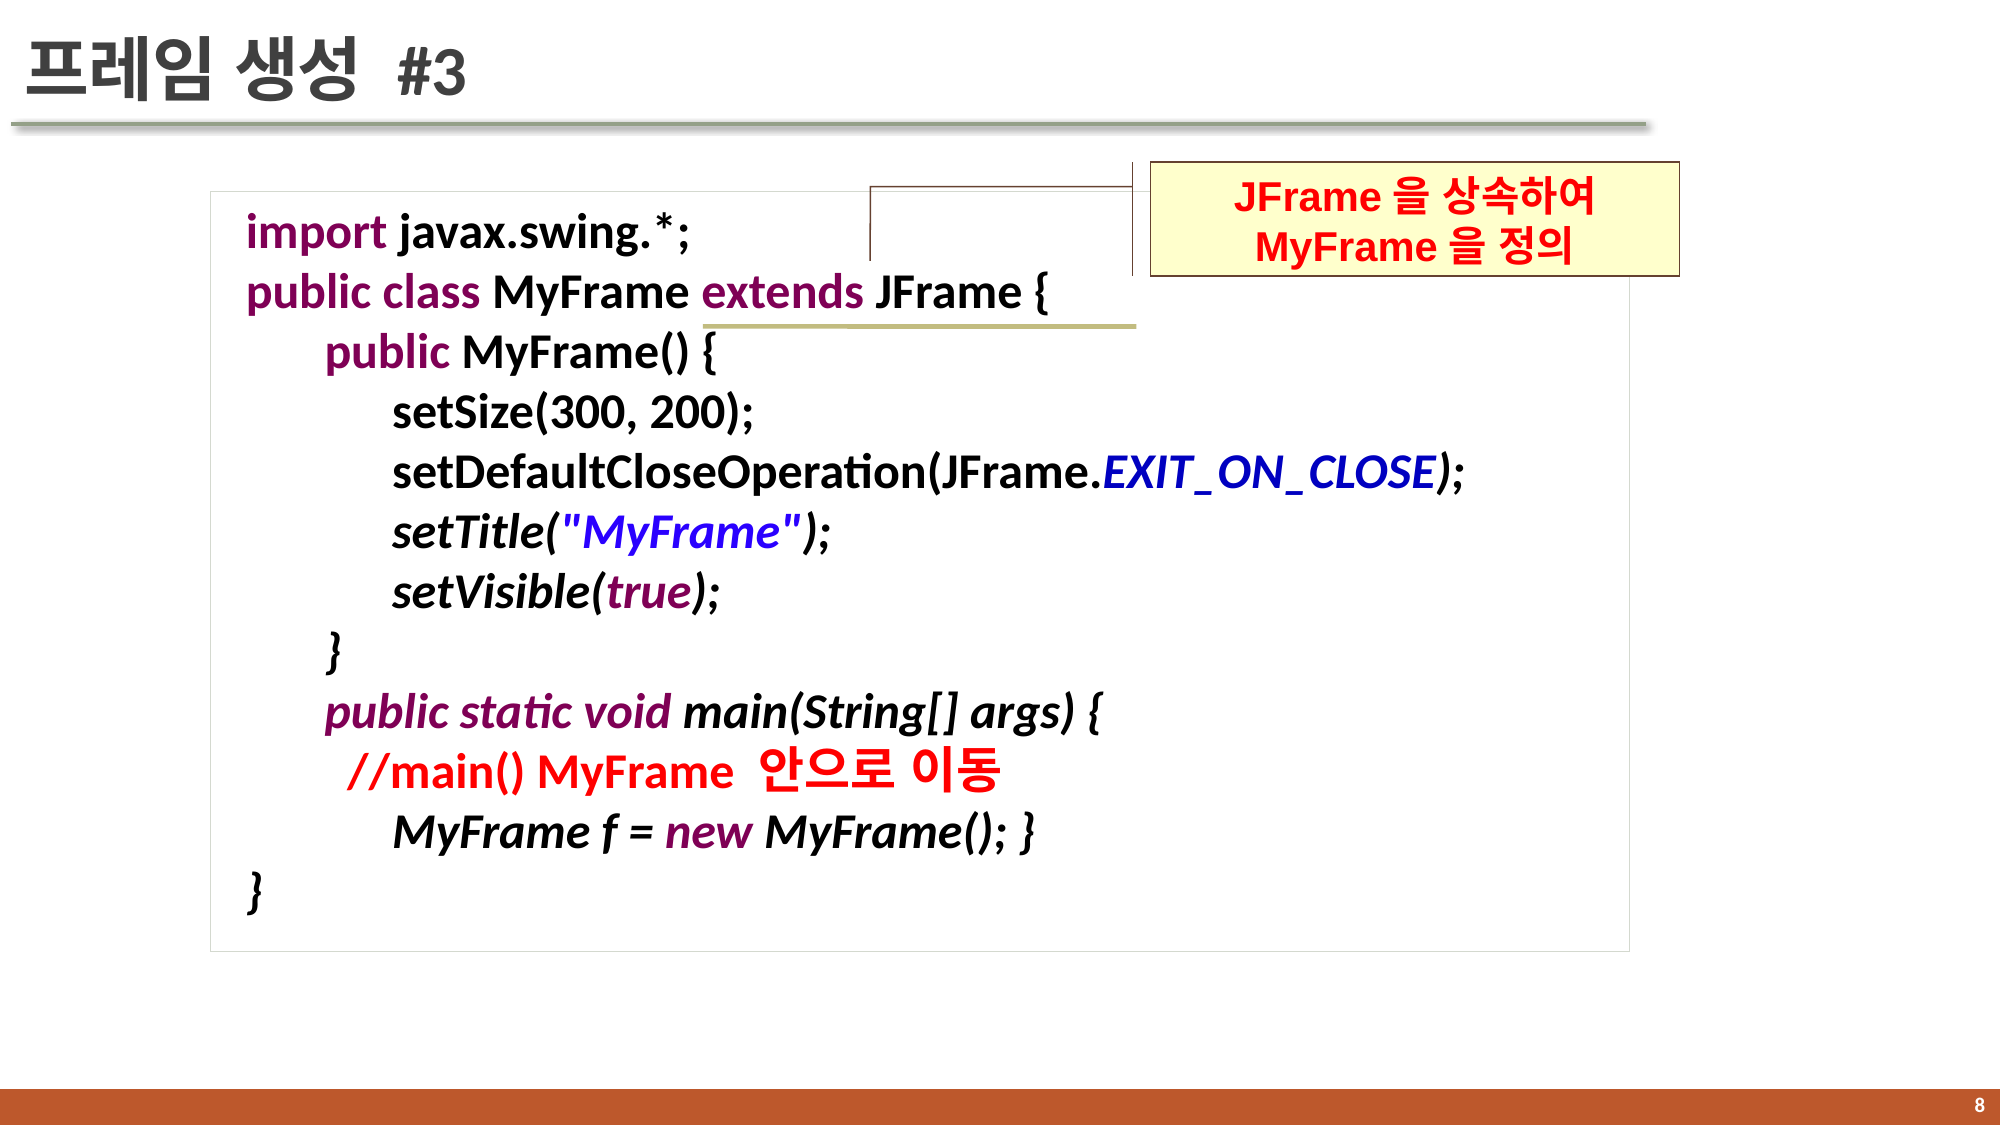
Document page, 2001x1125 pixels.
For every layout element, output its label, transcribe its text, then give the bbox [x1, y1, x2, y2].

text_box import javax.swing.*; public class MyFrame extends JFrame { public MyFrame() { setSize(300, 200); setDefaultCloseOperation(JFrame.EXIT_ON_CLOSE); setTitle("MyFrame"); setVisible(true); } public static void main(String[] args) { //main() MyFrame 안으로 이동 MyFrame f = new MyFrame(); } } [210, 191, 1630, 952]
title 프레임 생성 #3 [9, 17, 1660, 118]
slide_number 7 [1784, 1083, 2000, 1125]
text_box JFrame을 상속하여 MyFrame을 정의 [1150, 162, 1680, 276]
